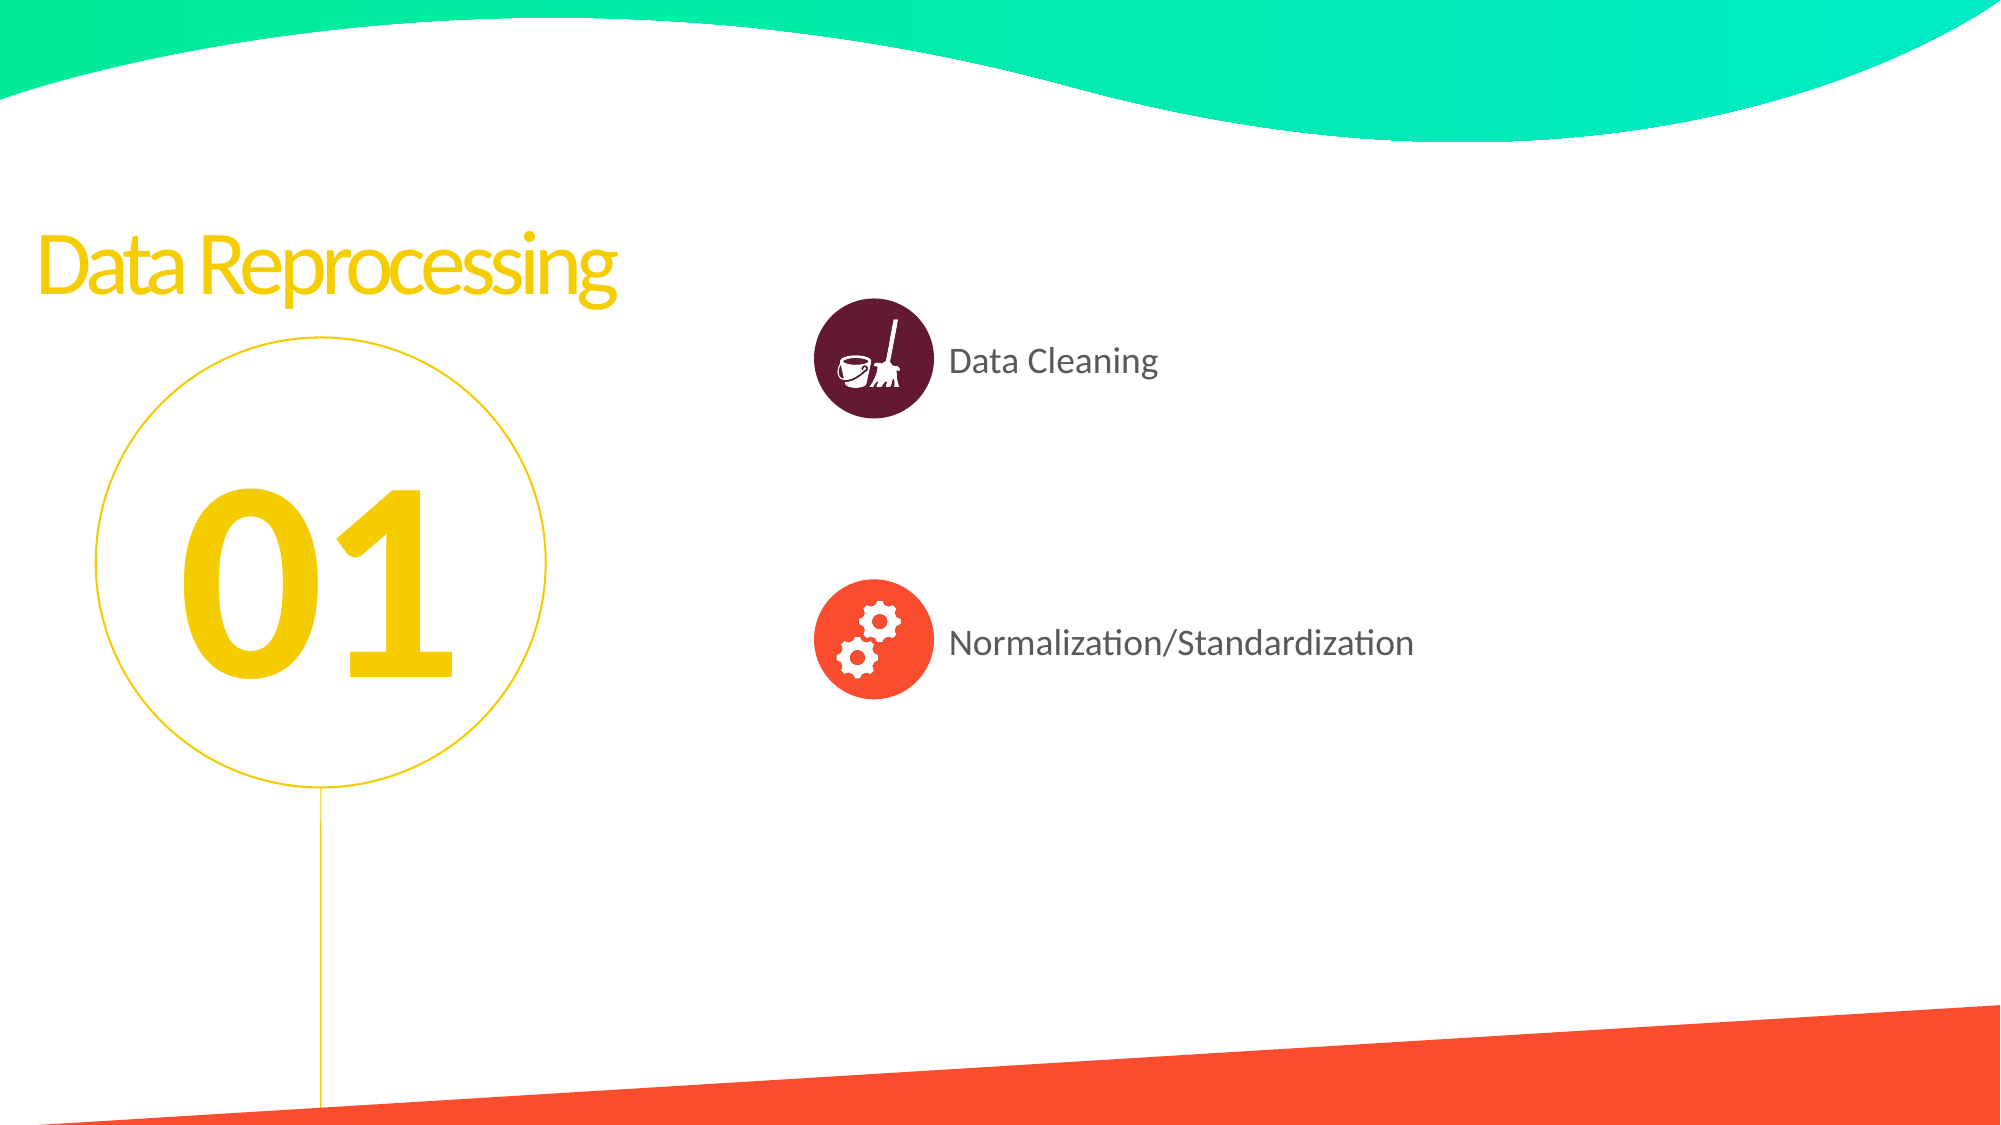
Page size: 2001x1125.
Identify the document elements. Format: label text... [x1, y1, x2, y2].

text_box Data Reprocessing [0, 195, 698, 321]
text_box [0, 0, 2000, 142]
text_box 01 [139, 382, 503, 743]
text_box [184, 743, 457, 789]
text_box [184, 336, 457, 382]
text_box [503, 428, 547, 697]
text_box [814, 298, 1356, 419]
text_box [20, 1106, 320, 1125]
text_box [94, 428, 139, 697]
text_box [813, 579, 1446, 700]
text_box [321, 1004, 2000, 1125]
